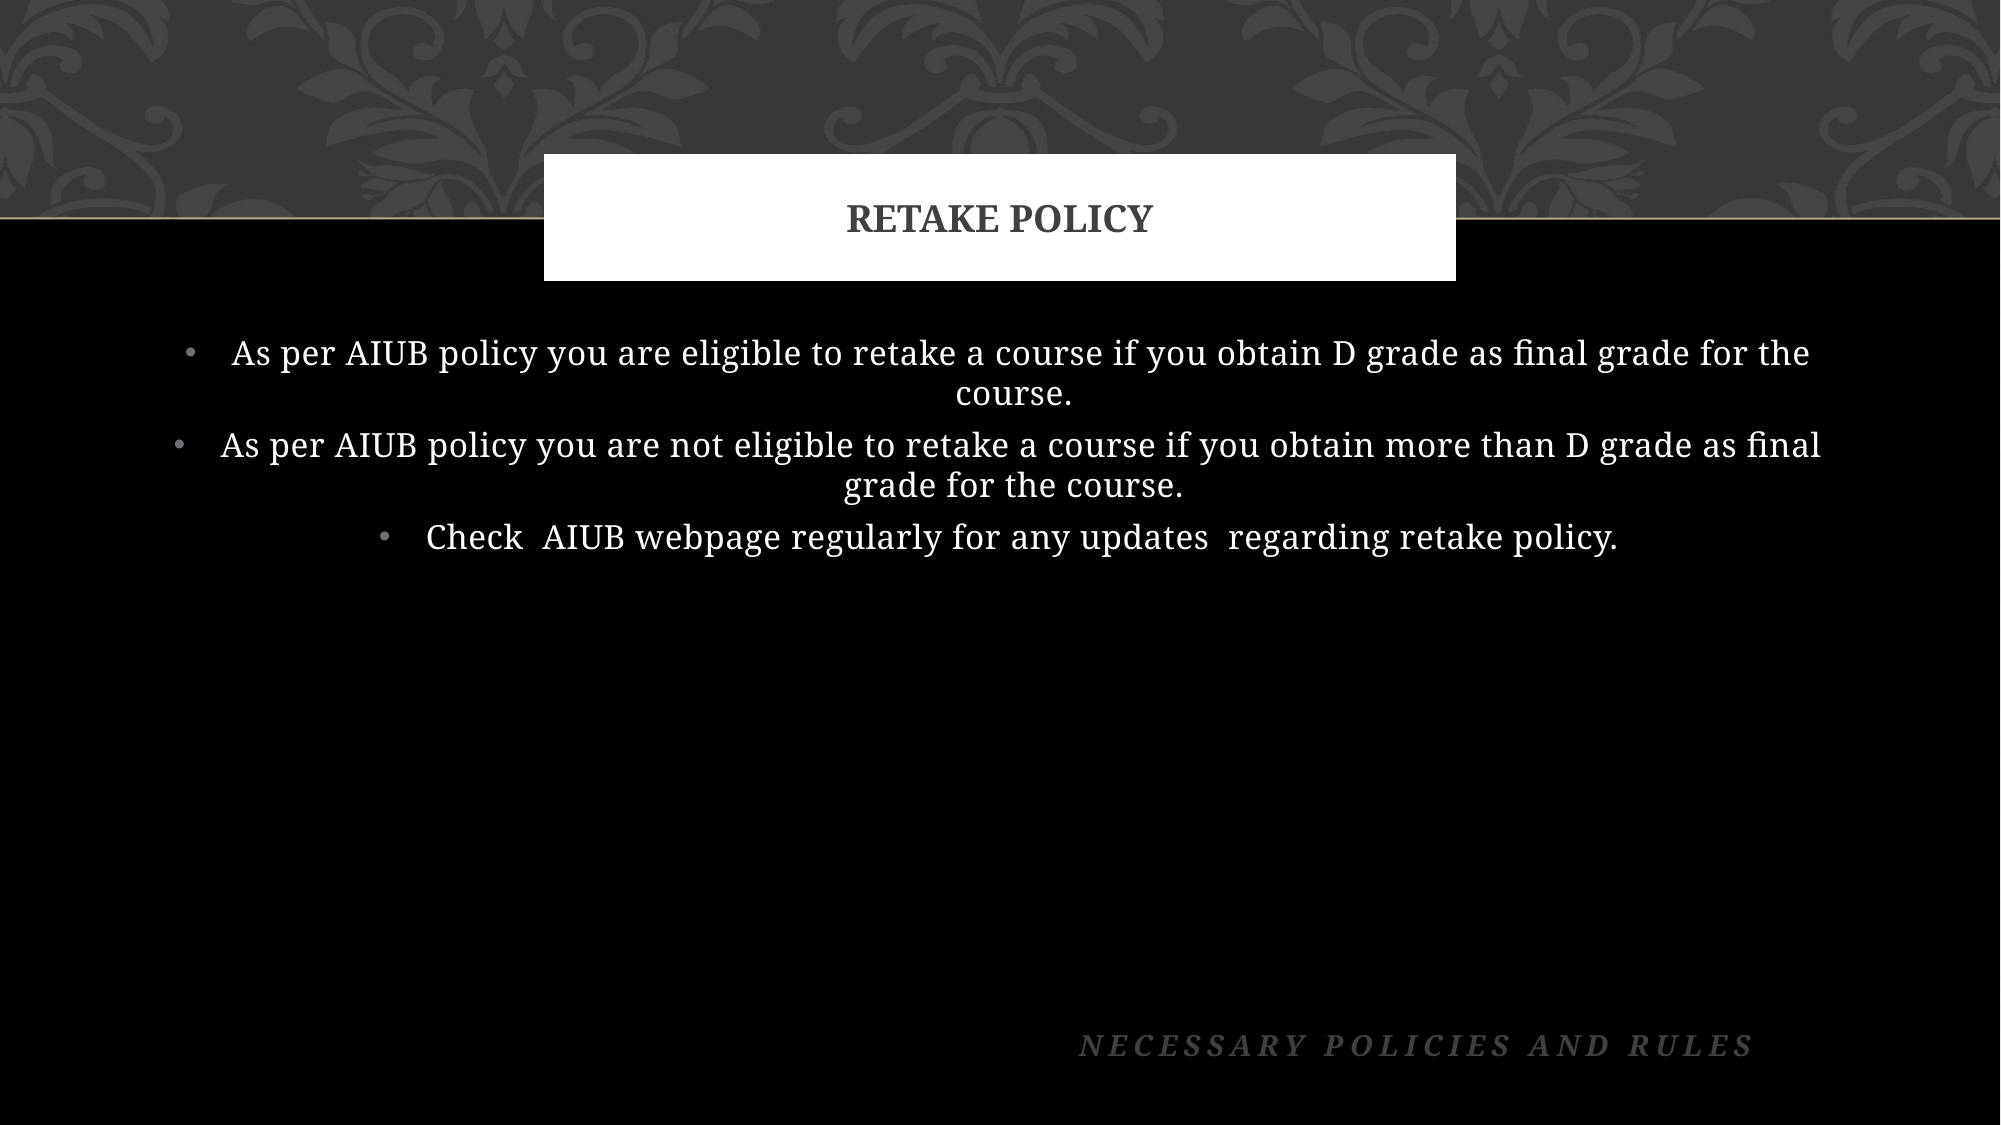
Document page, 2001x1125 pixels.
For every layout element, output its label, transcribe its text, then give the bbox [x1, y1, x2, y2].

list As per AIUB policy you are eligible to retake a course if you obtain D grade as final grade for the course. As per AIUB policy you are not eligible to retake a course if you obtain more than D grade as final grade for the course. Check AIUB webpage regularly for any updates regarding retake policy. [134, 324, 1866, 1102]
title REtake POLICY [544, 154, 1456, 281]
footer Necessary Policies and Rules [849, 1020, 1981, 1102]
